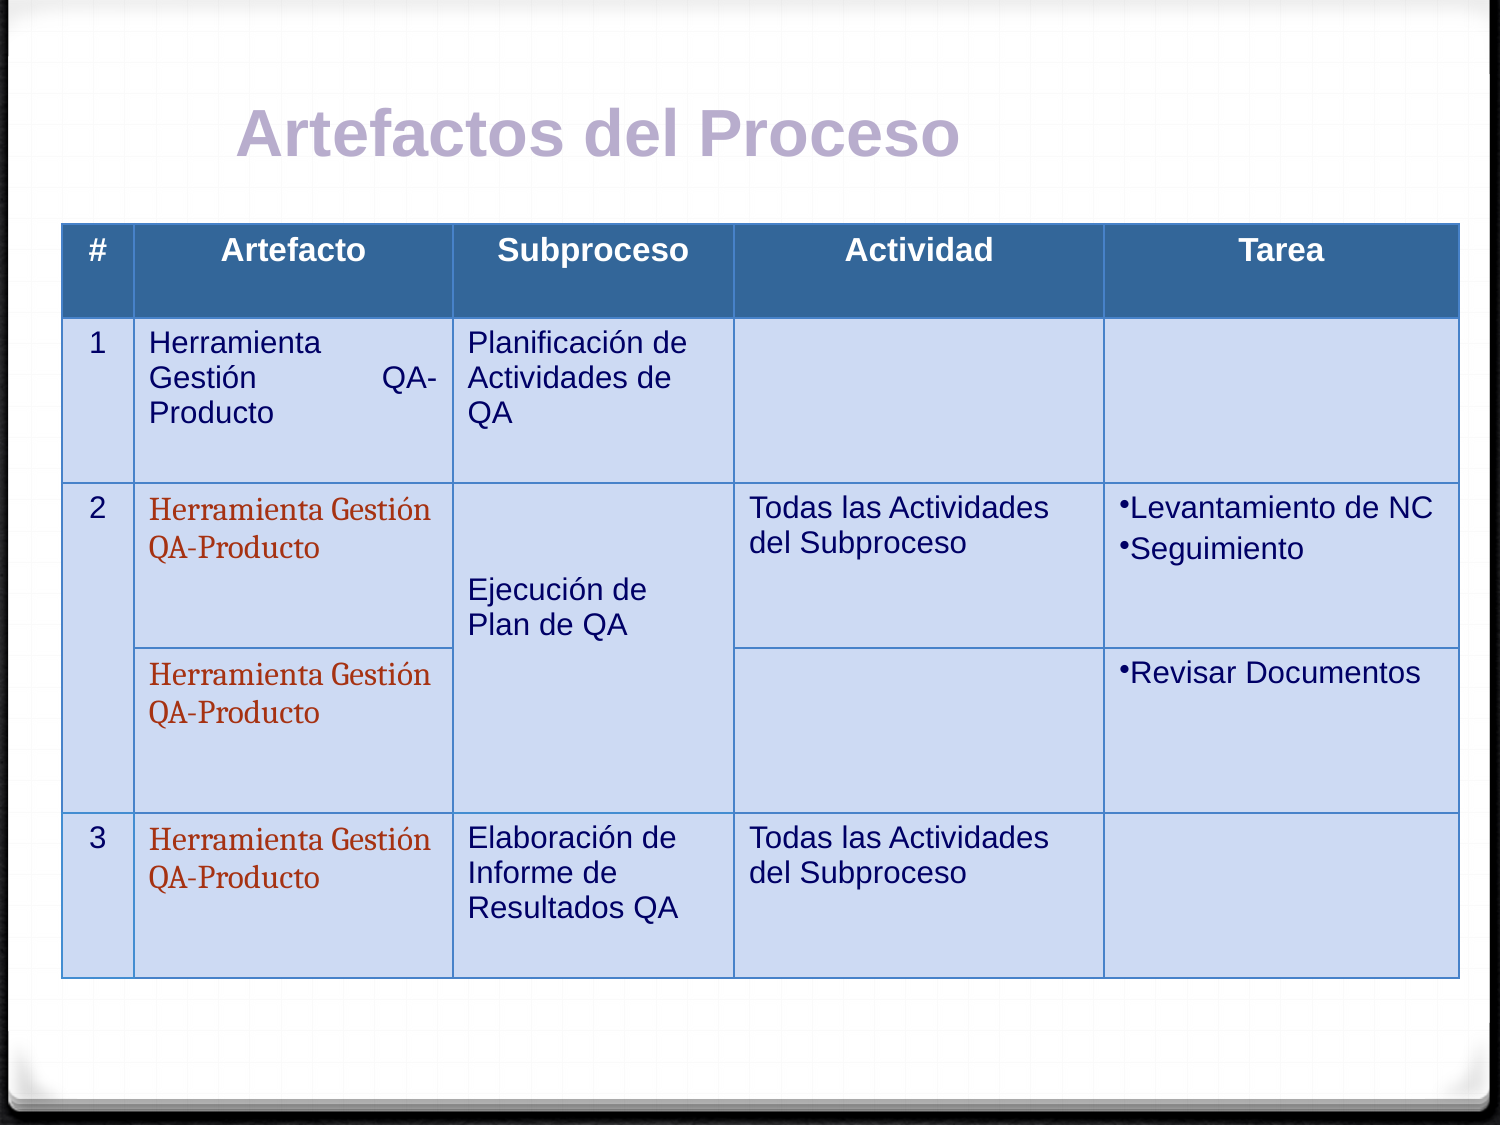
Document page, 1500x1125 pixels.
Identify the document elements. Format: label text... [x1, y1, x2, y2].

table_header Artefacto [135, 225, 452, 317]
table_cell 3 [63, 814, 133, 977]
table_cell Herramienta Gestión QA-Producto [135, 319, 452, 482]
table_cell Herramienta Gestión QA-Producto [135, 484, 452, 647]
table_cell Todas las Actividades del Subproceso [735, 814, 1103, 977]
table_cell 1 [63, 319, 133, 482]
table_cell [735, 649, 1103, 812]
table_cell Planificación de Actividades de QA [454, 319, 733, 482]
table_cell Herramienta Gestión QA-Producto [135, 814, 452, 977]
table_cell Levantamiento de NC Seguimiento [1105, 484, 1458, 647]
table_header # [63, 225, 133, 317]
table_cell Todas las Actividades del Subproceso [735, 484, 1103, 647]
picture [0, 0, 1500, 1125]
table_cell [1105, 319, 1458, 482]
table_cell [735, 319, 1103, 482]
table_cell Revisar Documentos [1105, 649, 1458, 812]
table_cell Herramienta Gestión QA-Producto [135, 649, 452, 812]
table_header Subproceso [454, 225, 733, 317]
table_cell [1105, 814, 1458, 977]
table_cell Ejecución de Plan de QA [454, 484, 733, 812]
text_box Artefactos del Proceso [221, 82, 977, 177]
table_cell 2 [63, 484, 133, 812]
table_header Actividad [735, 225, 1103, 317]
table_cell Elaboración de Informe de Resultados QA [454, 814, 733, 977]
table_header Tarea [1105, 225, 1458, 317]
